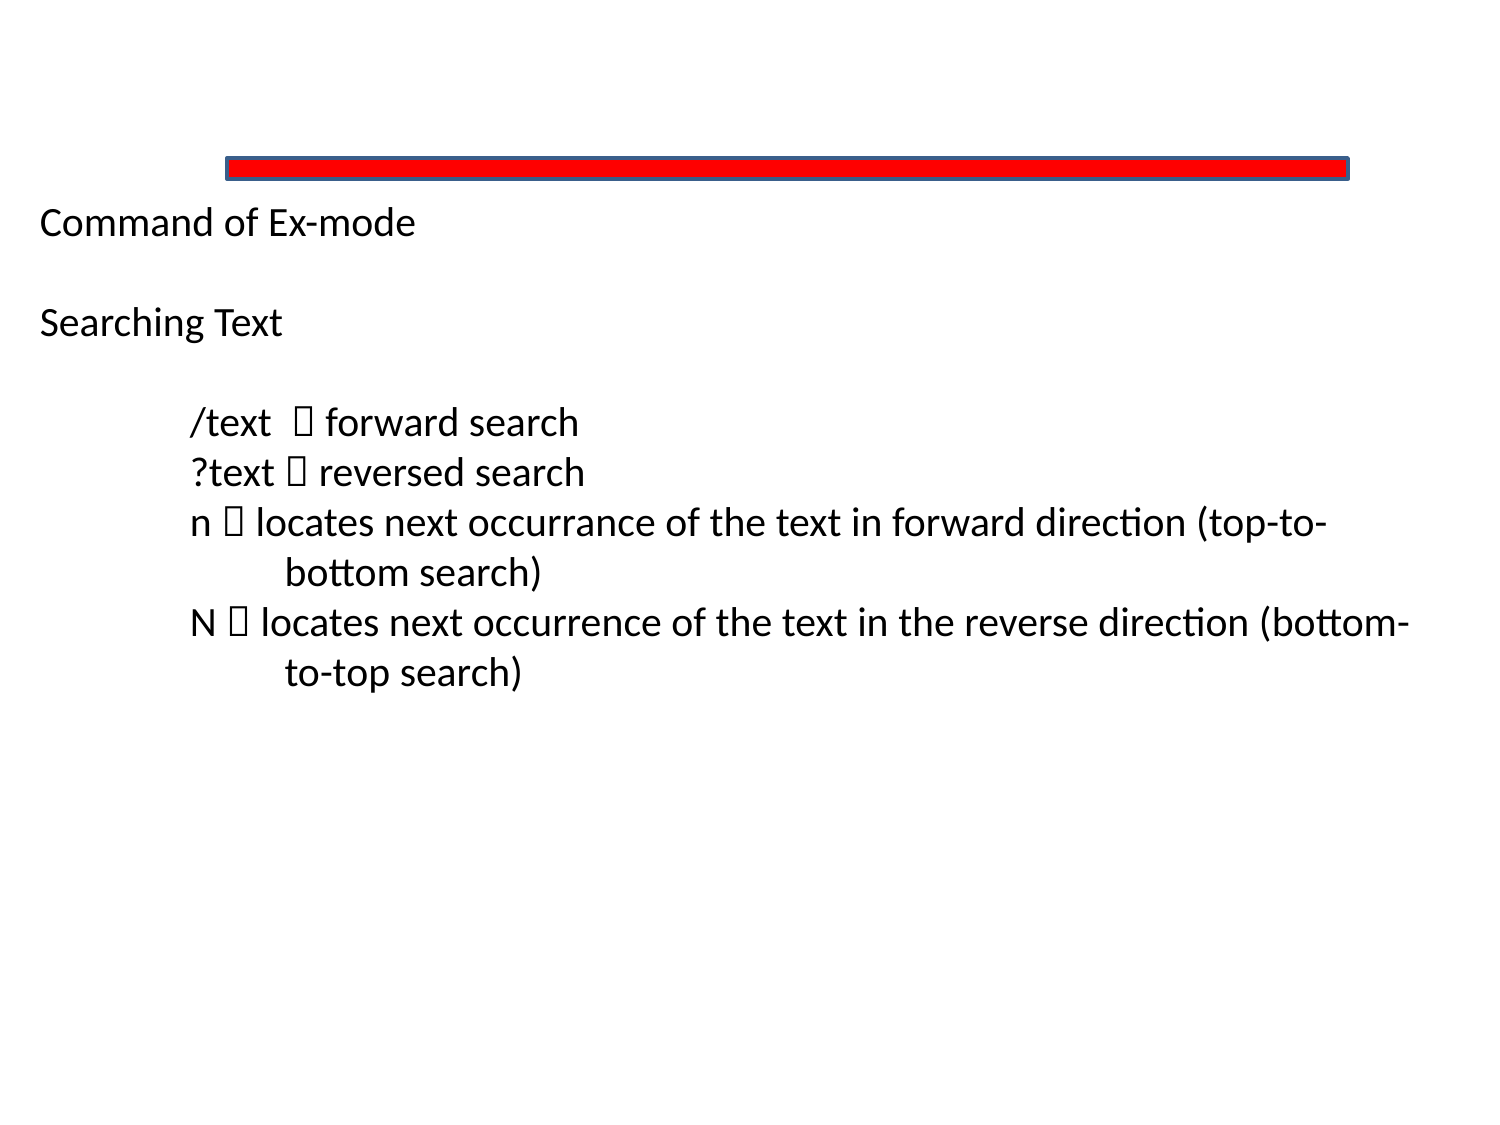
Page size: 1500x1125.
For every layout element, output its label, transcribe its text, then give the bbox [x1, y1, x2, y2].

text_box [225, 156, 1350, 181]
text_box Command of Ex-mode Searching Text /text  forward search ?text  reversed search n  locates next occurrance of the text in forward direction (top-to- bottom search) N  locates next occurrence of the text in the reverse direction (bottom- to-top search) [24, 187, 1475, 753]
